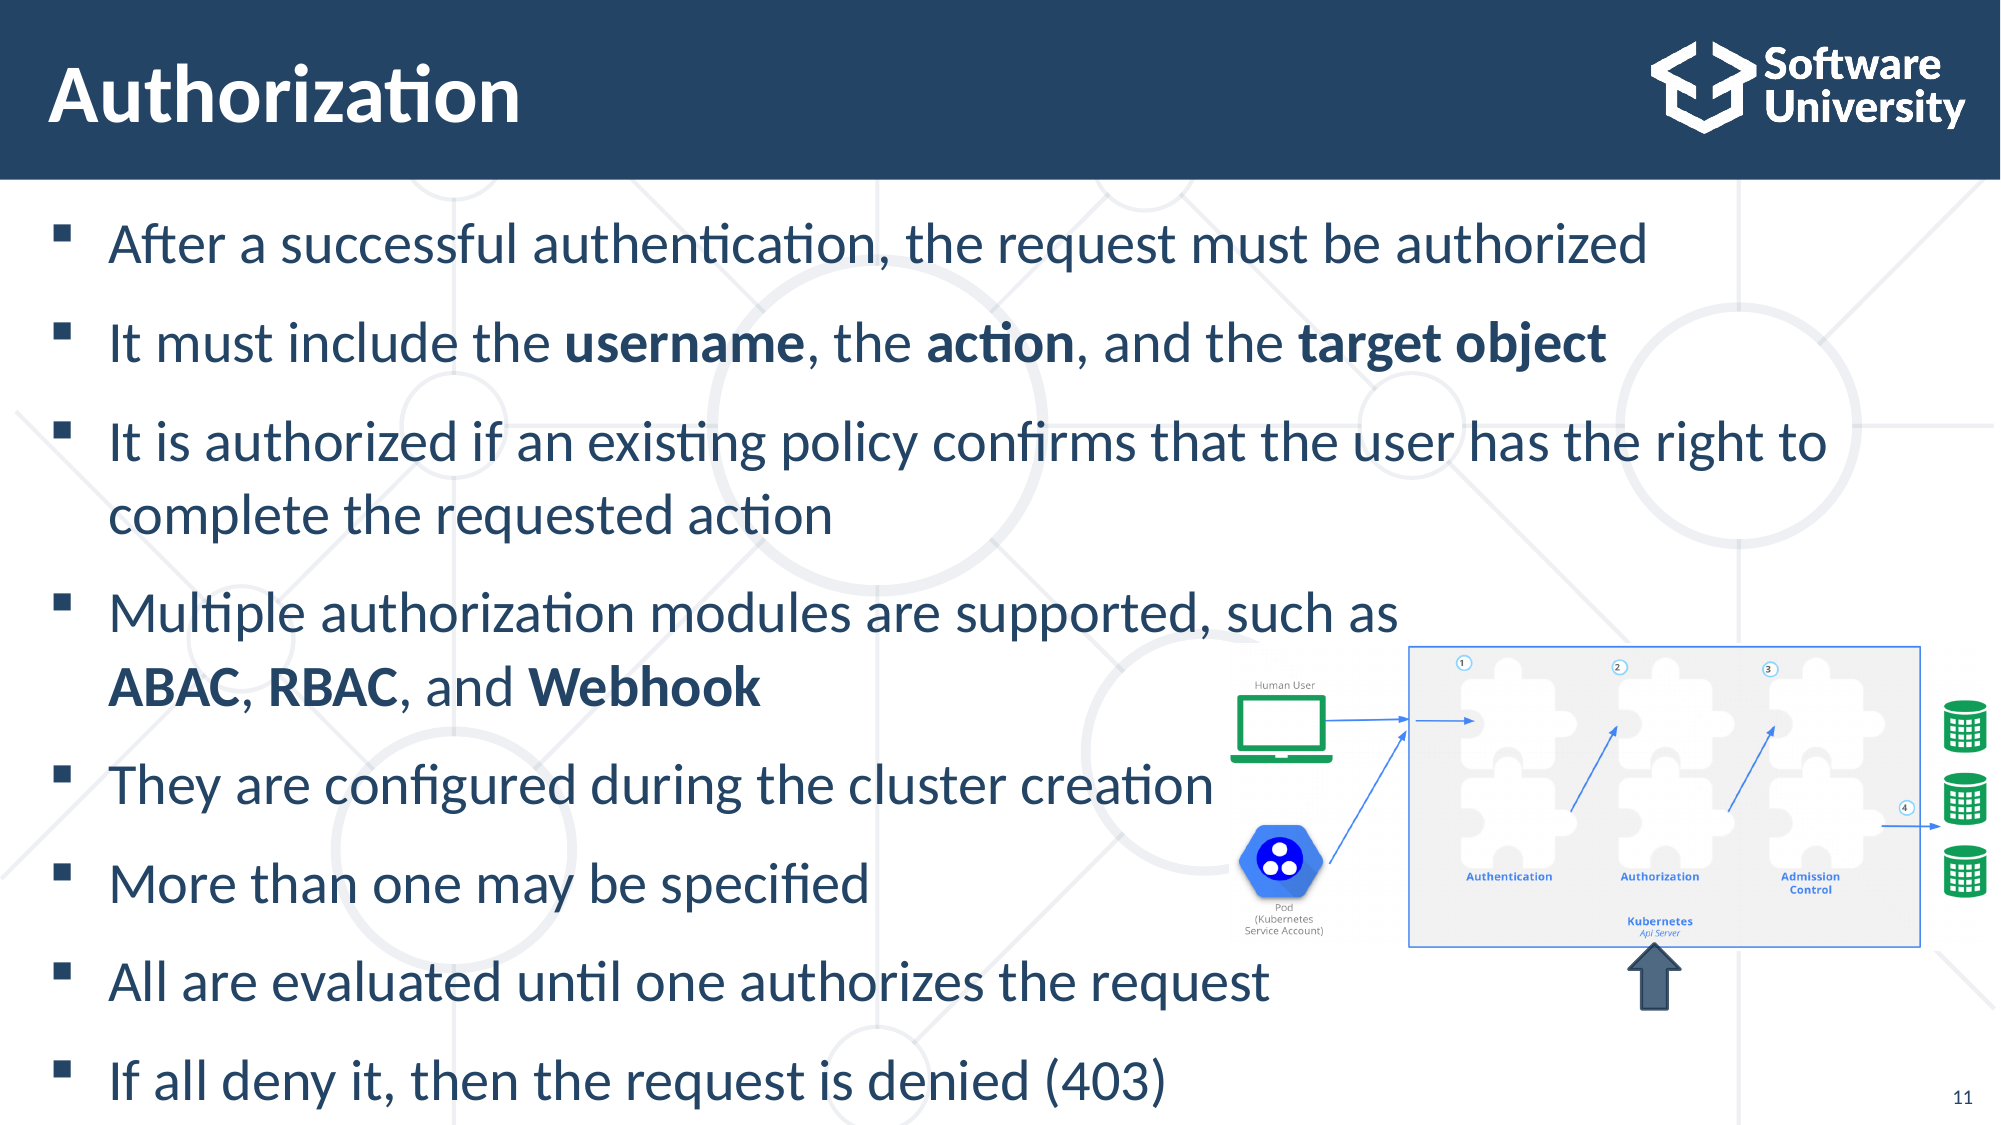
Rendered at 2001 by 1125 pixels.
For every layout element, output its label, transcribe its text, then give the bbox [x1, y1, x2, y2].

picture [1228, 643, 1989, 951]
title Authorization [31, 16, 1625, 162]
picture [1651, 41, 1966, 134]
slide_number 11 [1927, 1067, 1989, 1117]
list After a successful authentication, the request must be authorized It must include the username, the action, and the target object It is authorized if an existing policy confirms that the user has the right to complete the requested action Multiple authorization modules are supported, such as ABAC, RBAC, and Webhook They are configured during the cluster creation More than one may be specified All are evaluated until one authorizes the request If all deny it, then the request is denied (403) [31, 196, 1970, 1104]
text_box [1626, 959, 1683, 1012]
